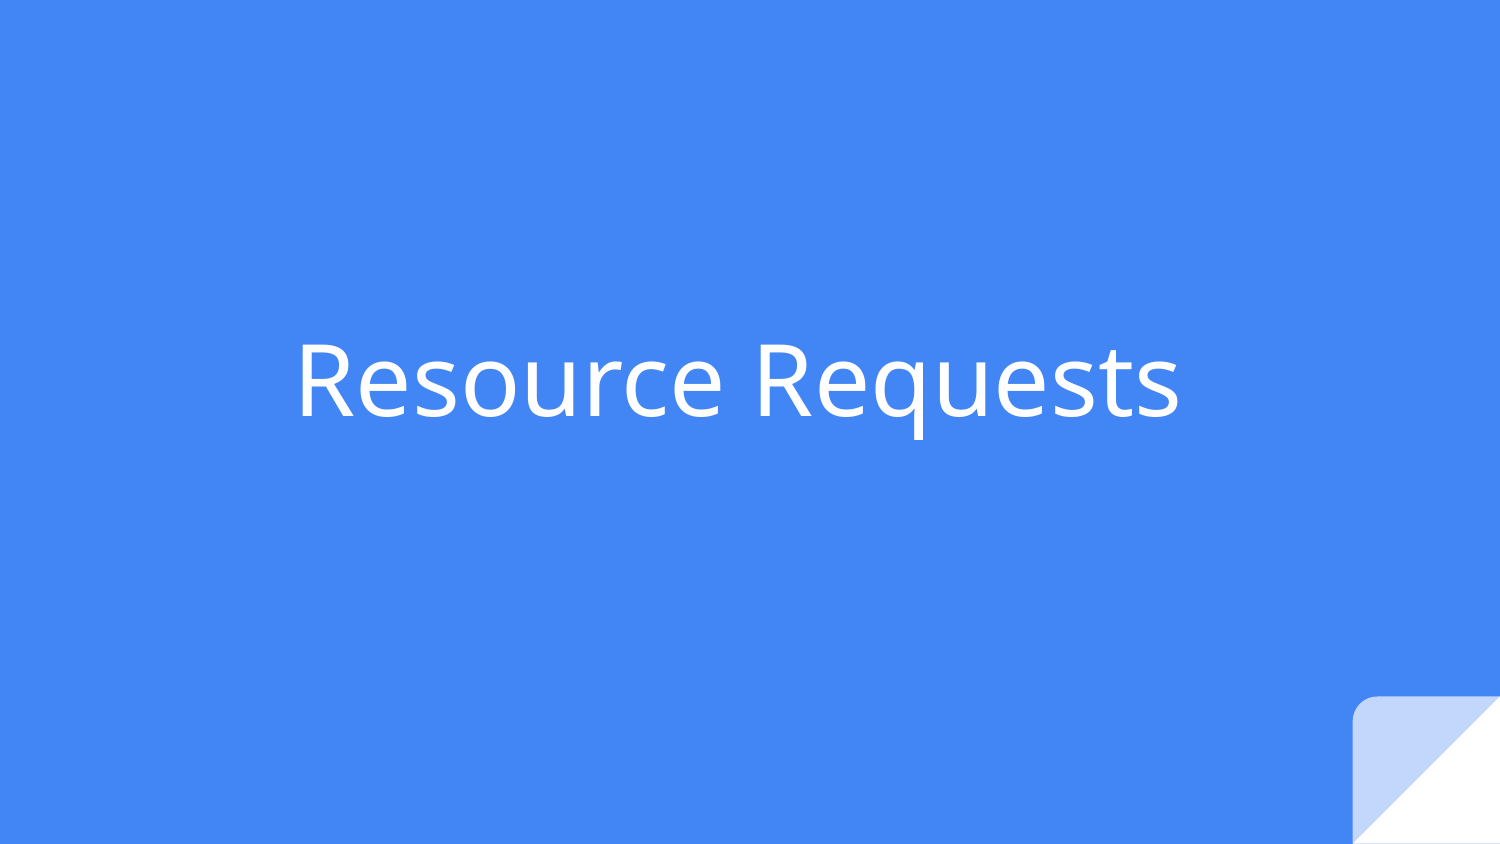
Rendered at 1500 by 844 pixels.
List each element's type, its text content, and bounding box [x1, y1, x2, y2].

title Resource Requests [64, 298, 1413, 452]
